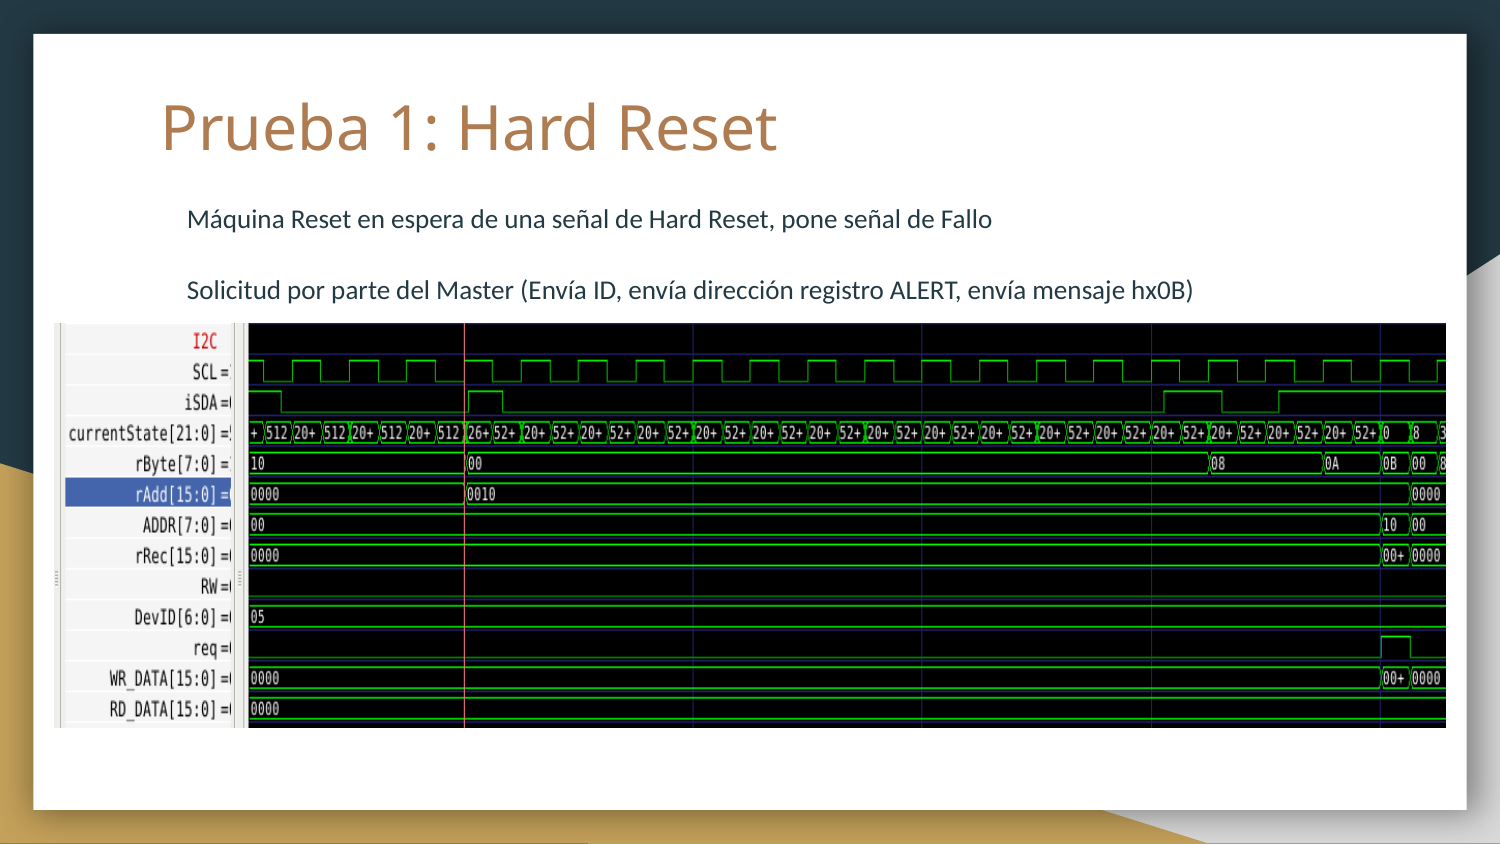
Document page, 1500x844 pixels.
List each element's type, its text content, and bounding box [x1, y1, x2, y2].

list Máquina Reset en espera de una señal de Hard Reset, pone señal de Fallo Solicitud por parte del Master (Envía ID, envía dirección registro ALERT, envía mensaje hx0B) I2C guarda datos para escritura en el registro solicitado [134, 181, 1366, 321]
title Prueba 1: Hard Reset [145, 73, 1377, 182]
picture [54, 322, 1446, 729]
